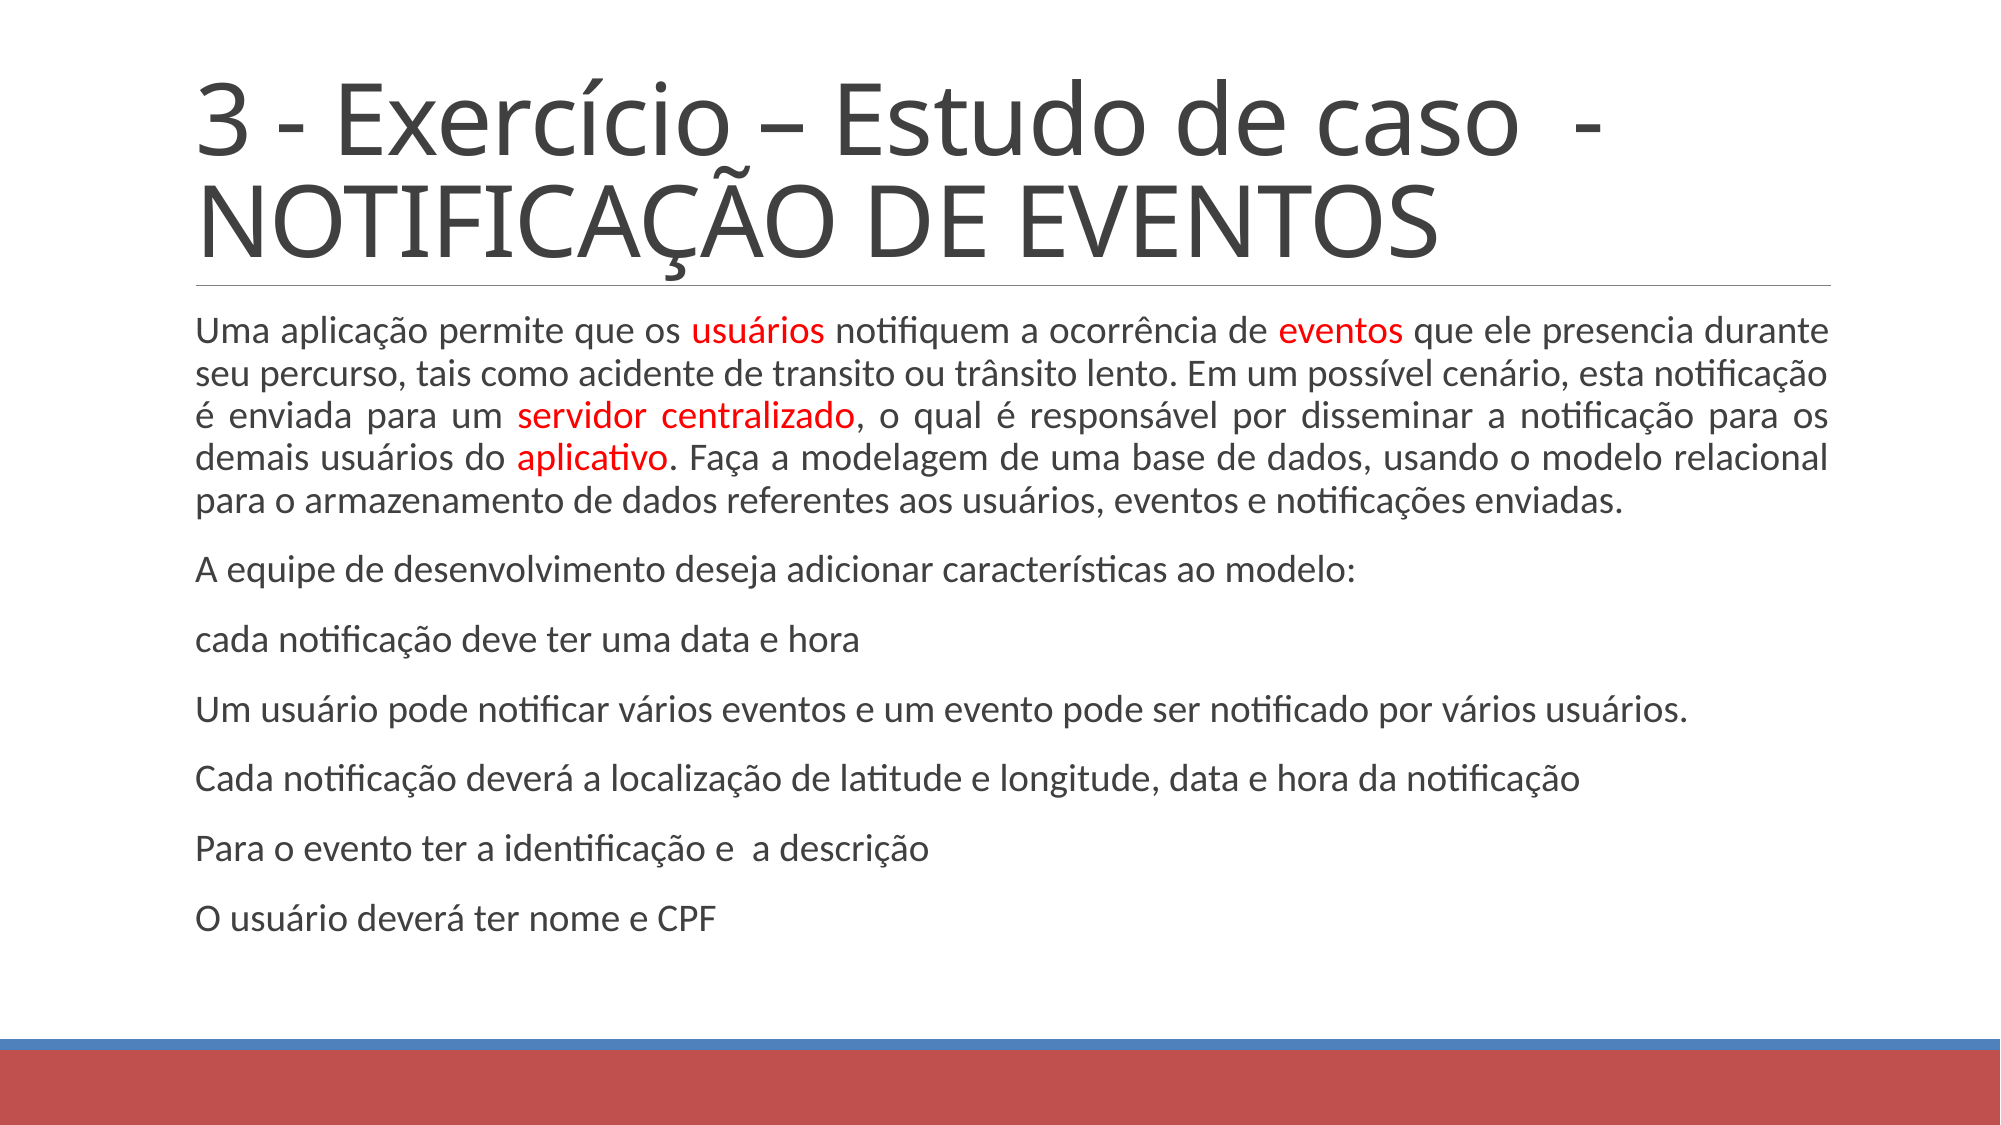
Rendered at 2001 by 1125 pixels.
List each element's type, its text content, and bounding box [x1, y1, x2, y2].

list Uma aplicação permite que os usuários notifiquem a ocorrência de eventos que ele presencia durante seu percurso, tais como acidente de transito ou trânsito lento. Em um possível cenário, esta notificação é enviada para um servidor centralizado, o qual é responsável por disseminar a notificação para os demais usuários do aplicativo. Faça a modelagem de uma base de dados, usando o modelo relacional para o armazenamento de dados referentes aos usuários, eventos e notificações enviadas. A equipe de desenvolvimento deseja adicionar características ao modelo: cada notificação deve ter uma data e hora Um usuário pode notificar vários eventos e um evento pode ser notificado por vários usuários. Cada notificação deverá a localização de latitude e longitude, data e hora da notificação Para o evento ter a identificação e a descrição O usuário deverá ter nome e CPF [180, 302, 1830, 963]
title 3 - Exercício – Estudo de caso - NOTIFICAÇÃO DE EVENTOS [180, 47, 1830, 285]
